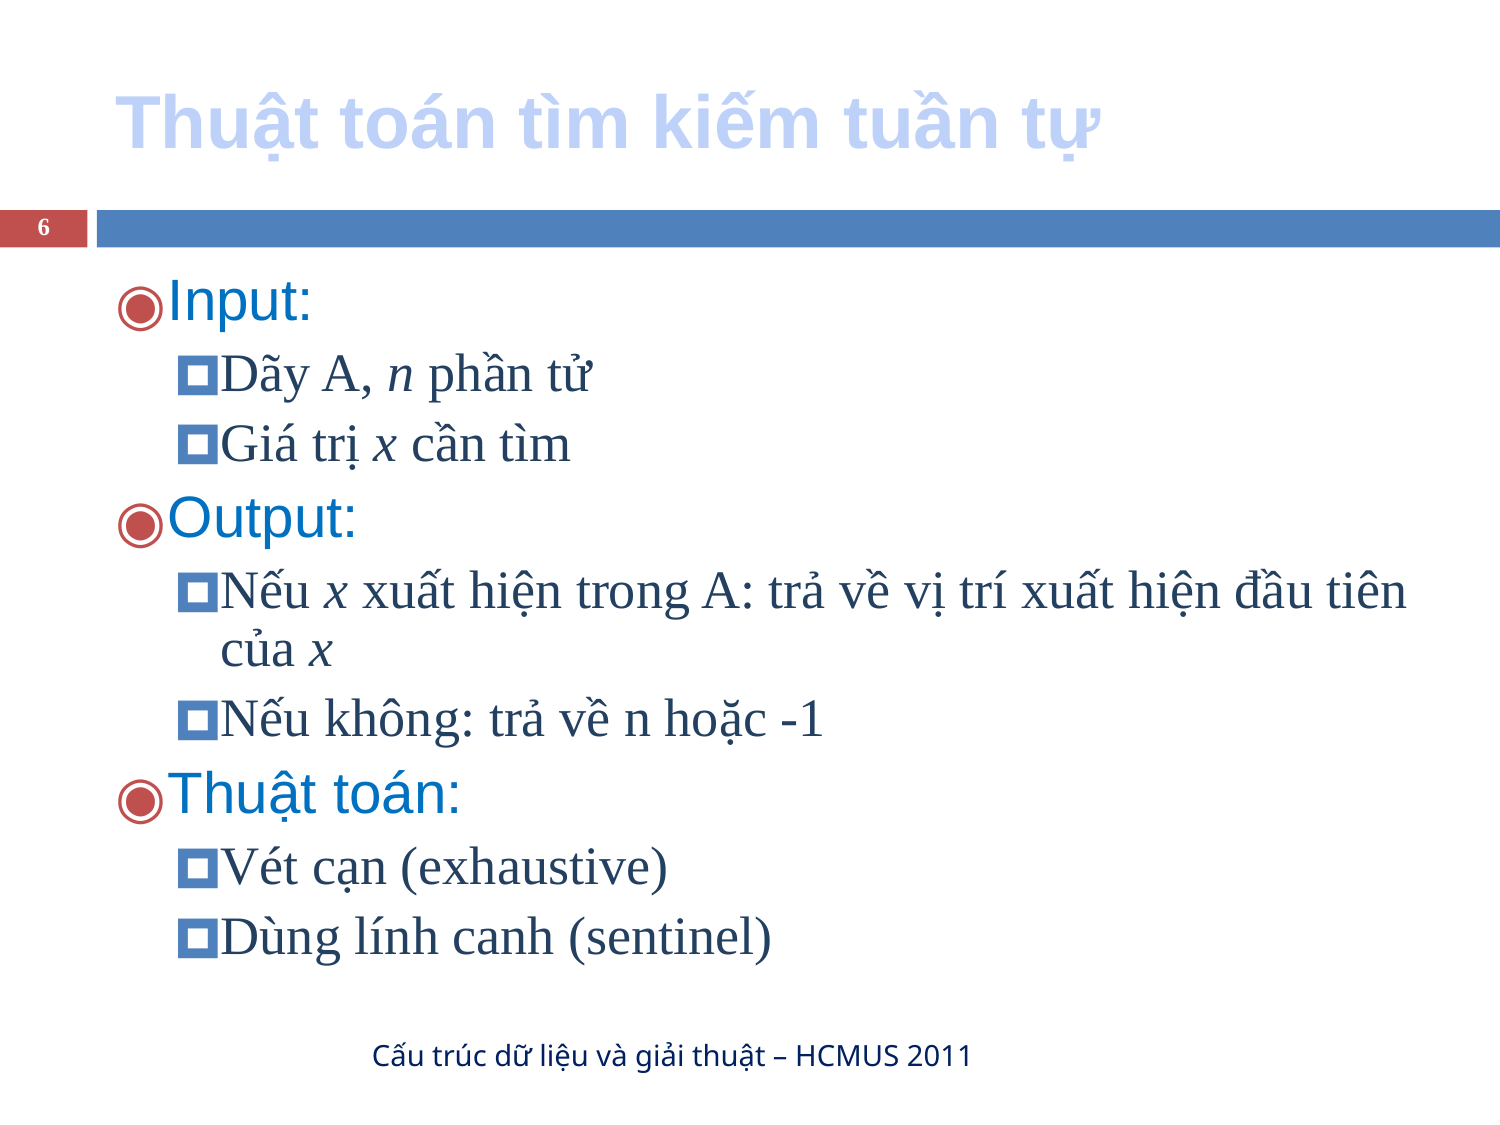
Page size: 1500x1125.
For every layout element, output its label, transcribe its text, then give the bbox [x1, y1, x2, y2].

title Thuật toán tìm kiếm tuần tự [100, 37, 1438, 200]
footer Cấu trúc dữ liệu và giải thuật – HCMUS 2011 [99, 1024, 990, 1085]
list Input: Dãy A, n phần tử Giá trị x cần tìm Output: Nếu x xuất hiện trong A: trả về vị trí xuất hiện đầu tiên của x Nếu không: trả về n hoặc -1 Thuật toán: Vét cạn (exhaustive) Dùng lính canh (sentinel) [100, 262, 1438, 1000]
slide_number ‹#› [0, 208, 88, 249]
